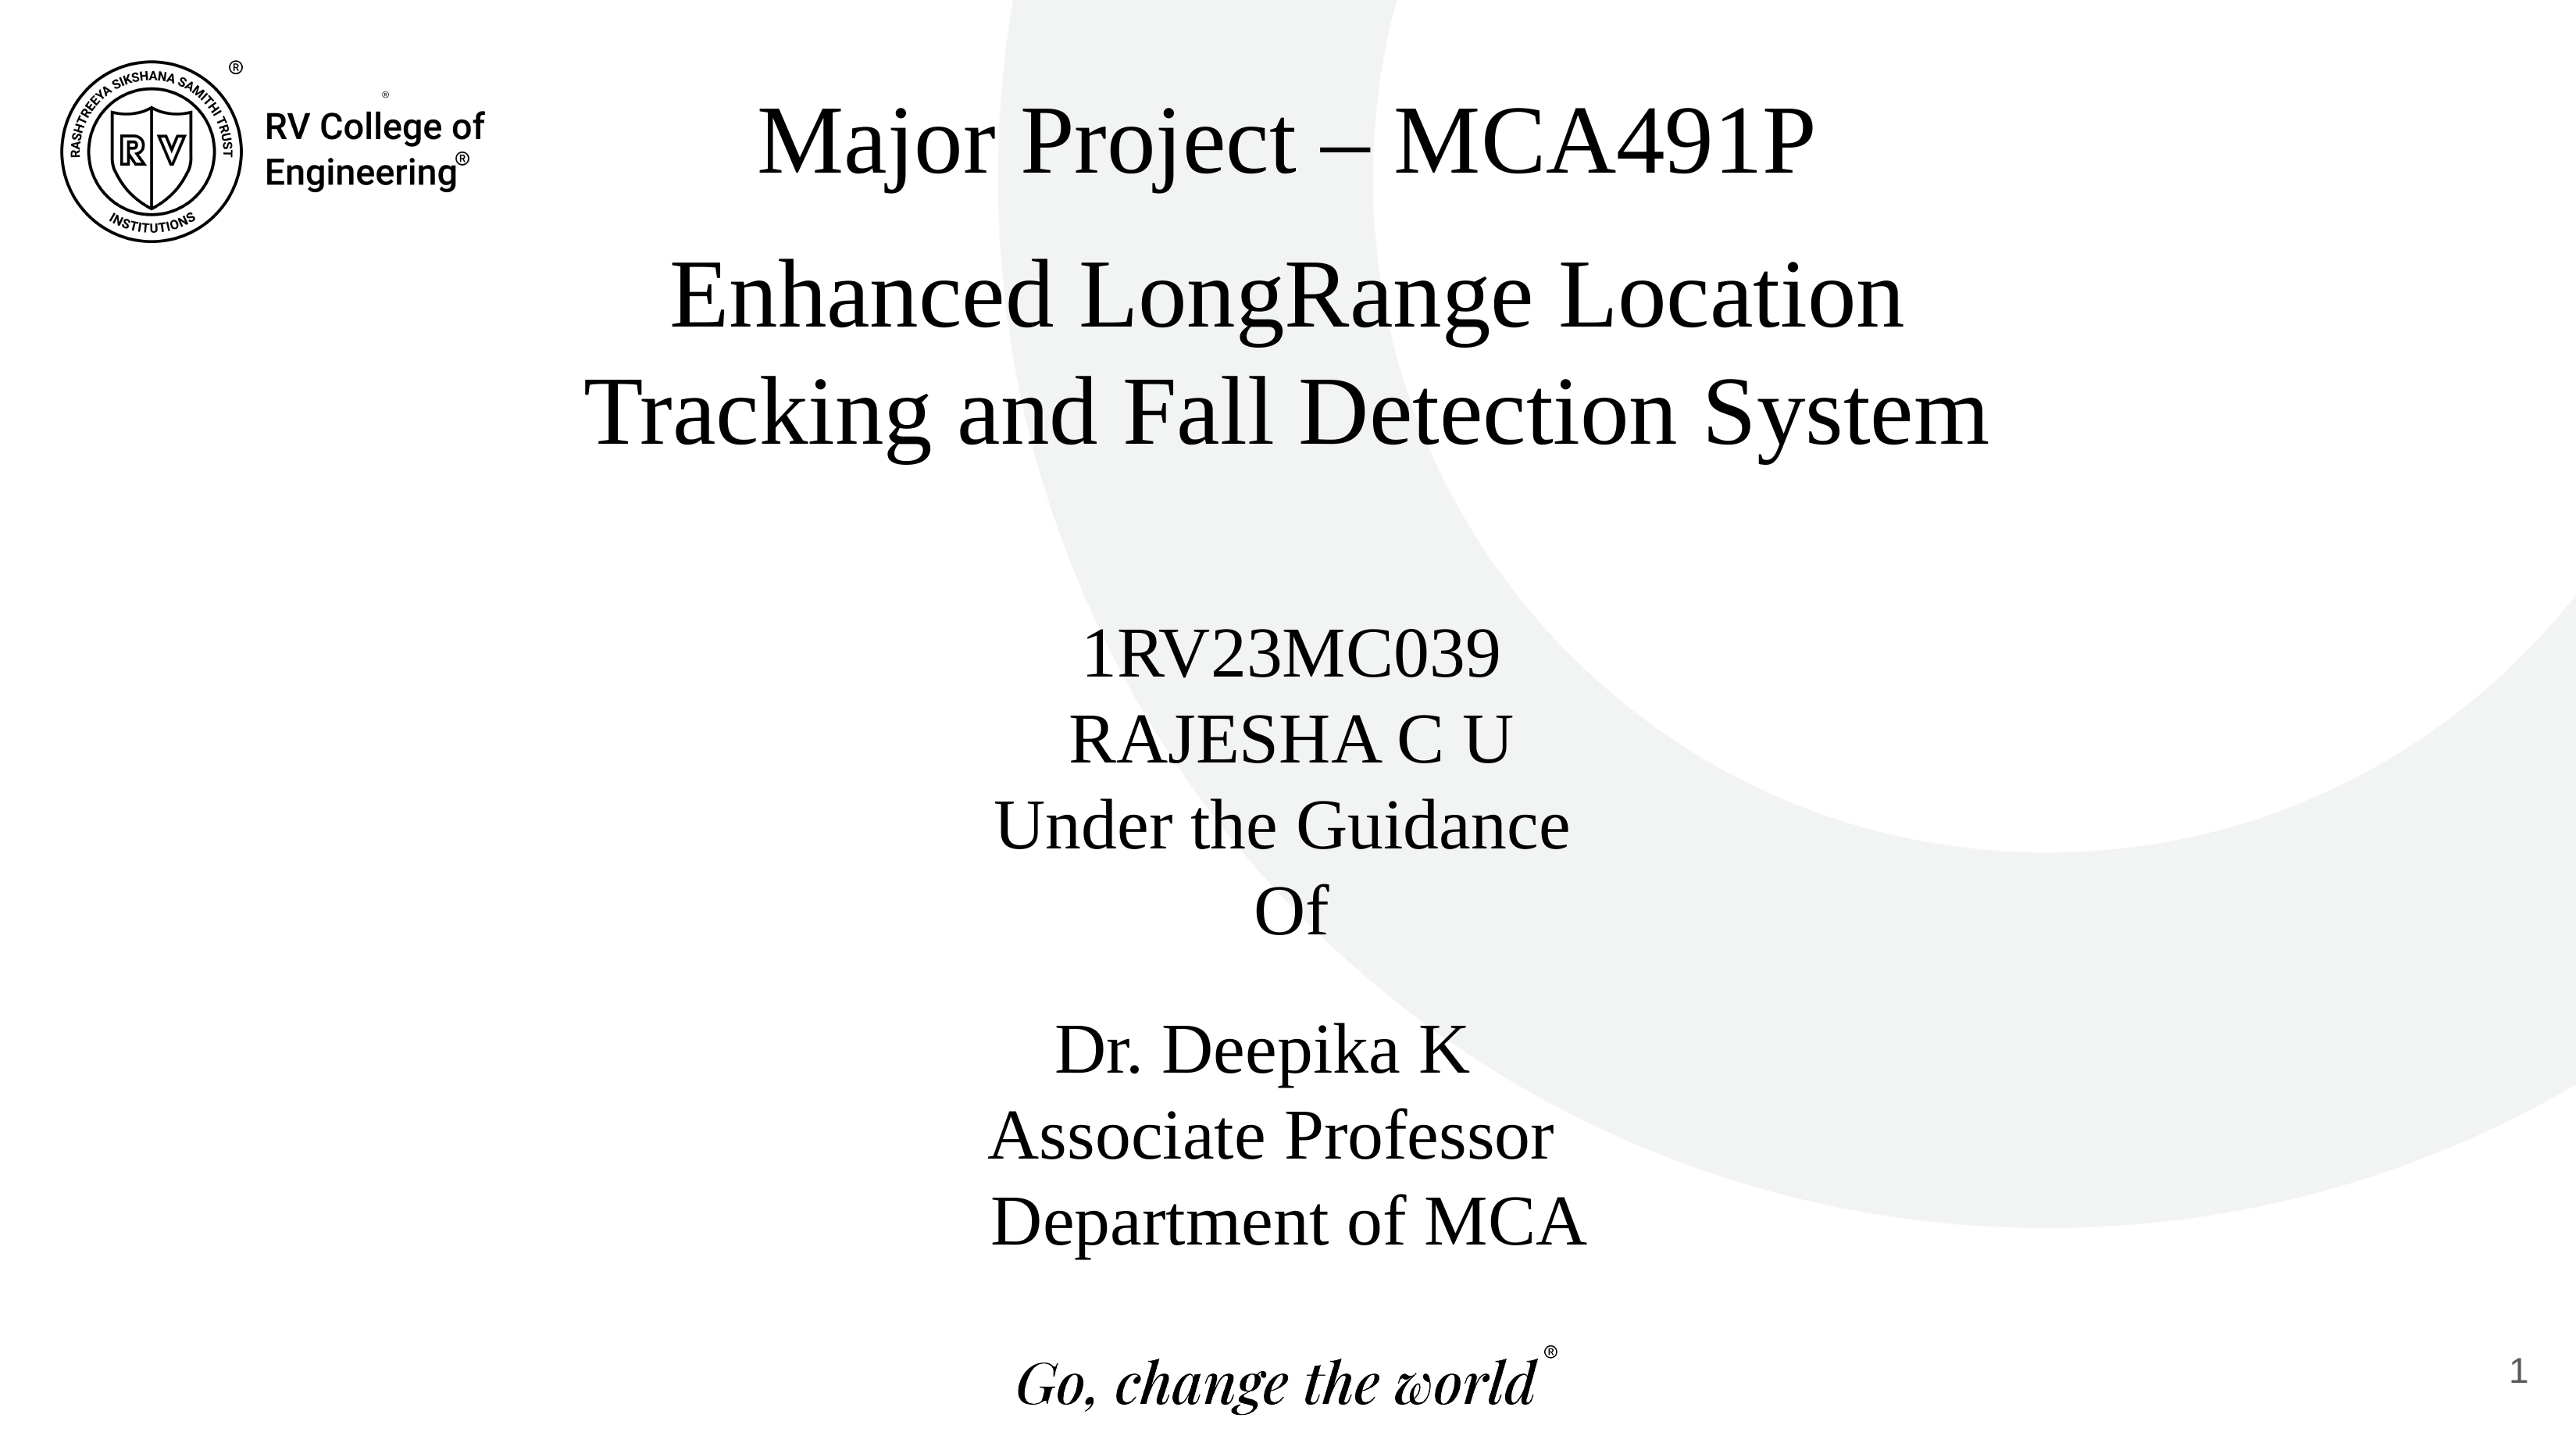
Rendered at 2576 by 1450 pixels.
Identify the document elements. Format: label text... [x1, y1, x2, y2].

text_box Major Project – MCA491P [589, 45, 1986, 223]
text_box Enhanced LongRange Location Tracking and Fall Detection System [569, 257, 2007, 416]
text_box Dr. Deepika K Associate Professor Department of MCA [937, 996, 1643, 1449]
picture [0, 0, 2576, 1450]
text_box 1RV23MC039 RAJESHA C U Under the Guidance Of [202, 416, 2382, 1309]
slide_number <number> [2386, 1313, 2541, 1424]
